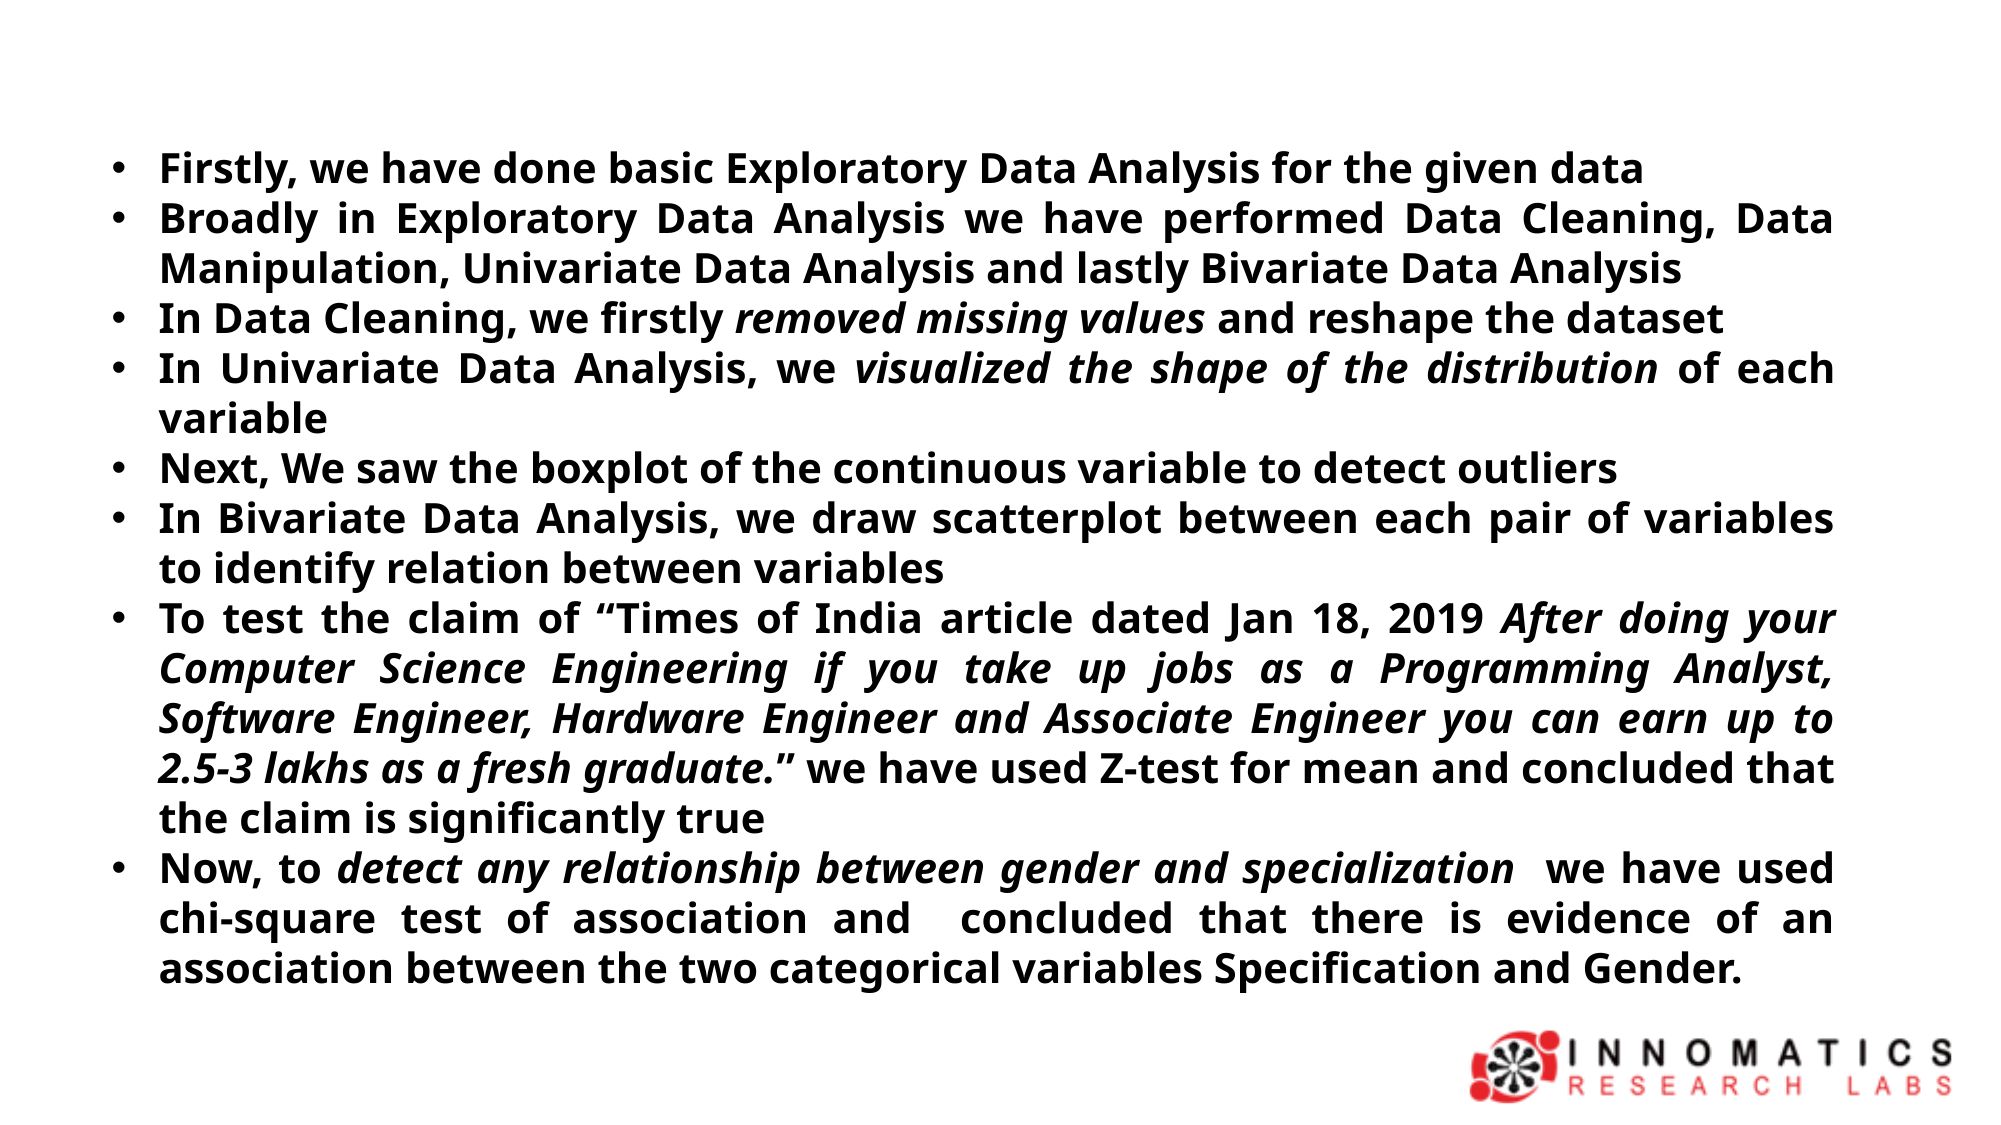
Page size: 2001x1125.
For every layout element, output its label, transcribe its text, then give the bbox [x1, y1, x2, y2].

picture [1445, 1014, 1975, 1125]
text_box Firstly, we have done basic Exploratory Data Analysis for the given data Broadly in Exploratory Data Analysis we have performed Data Cleaning, Data Manipulation, Univariate Data Analysis and lastly Bivariate Data Analysis In Data Cleaning, we firstly removed missing values and reshape the dataset In Univariate Data Analysis, we visualized the shape of the distribution of each variable Next, We saw the boxplot of the continuous variable to detect outliers In Bivariate Data Analysis, we draw scatterplot between each pair of variables to identify relation between variables To test the claim of “Times of India article dated Jan 18, 2019 After doing your Computer Science Engineering if you take up jobs as a Programming Analyst, Software Engineer, Hardware Engineer and Associate Engineer you can earn up to 2.5-3 lakhs as a fresh graduate.” we have used Z-test for mean and concluded that the claim is significantly true Now, to detect any relationship between gender and specialization we have used chi-square test of association and concluded that there is evidence of an association between the two categorical variables Specification and Gender. [96, 134, 1851, 1000]
